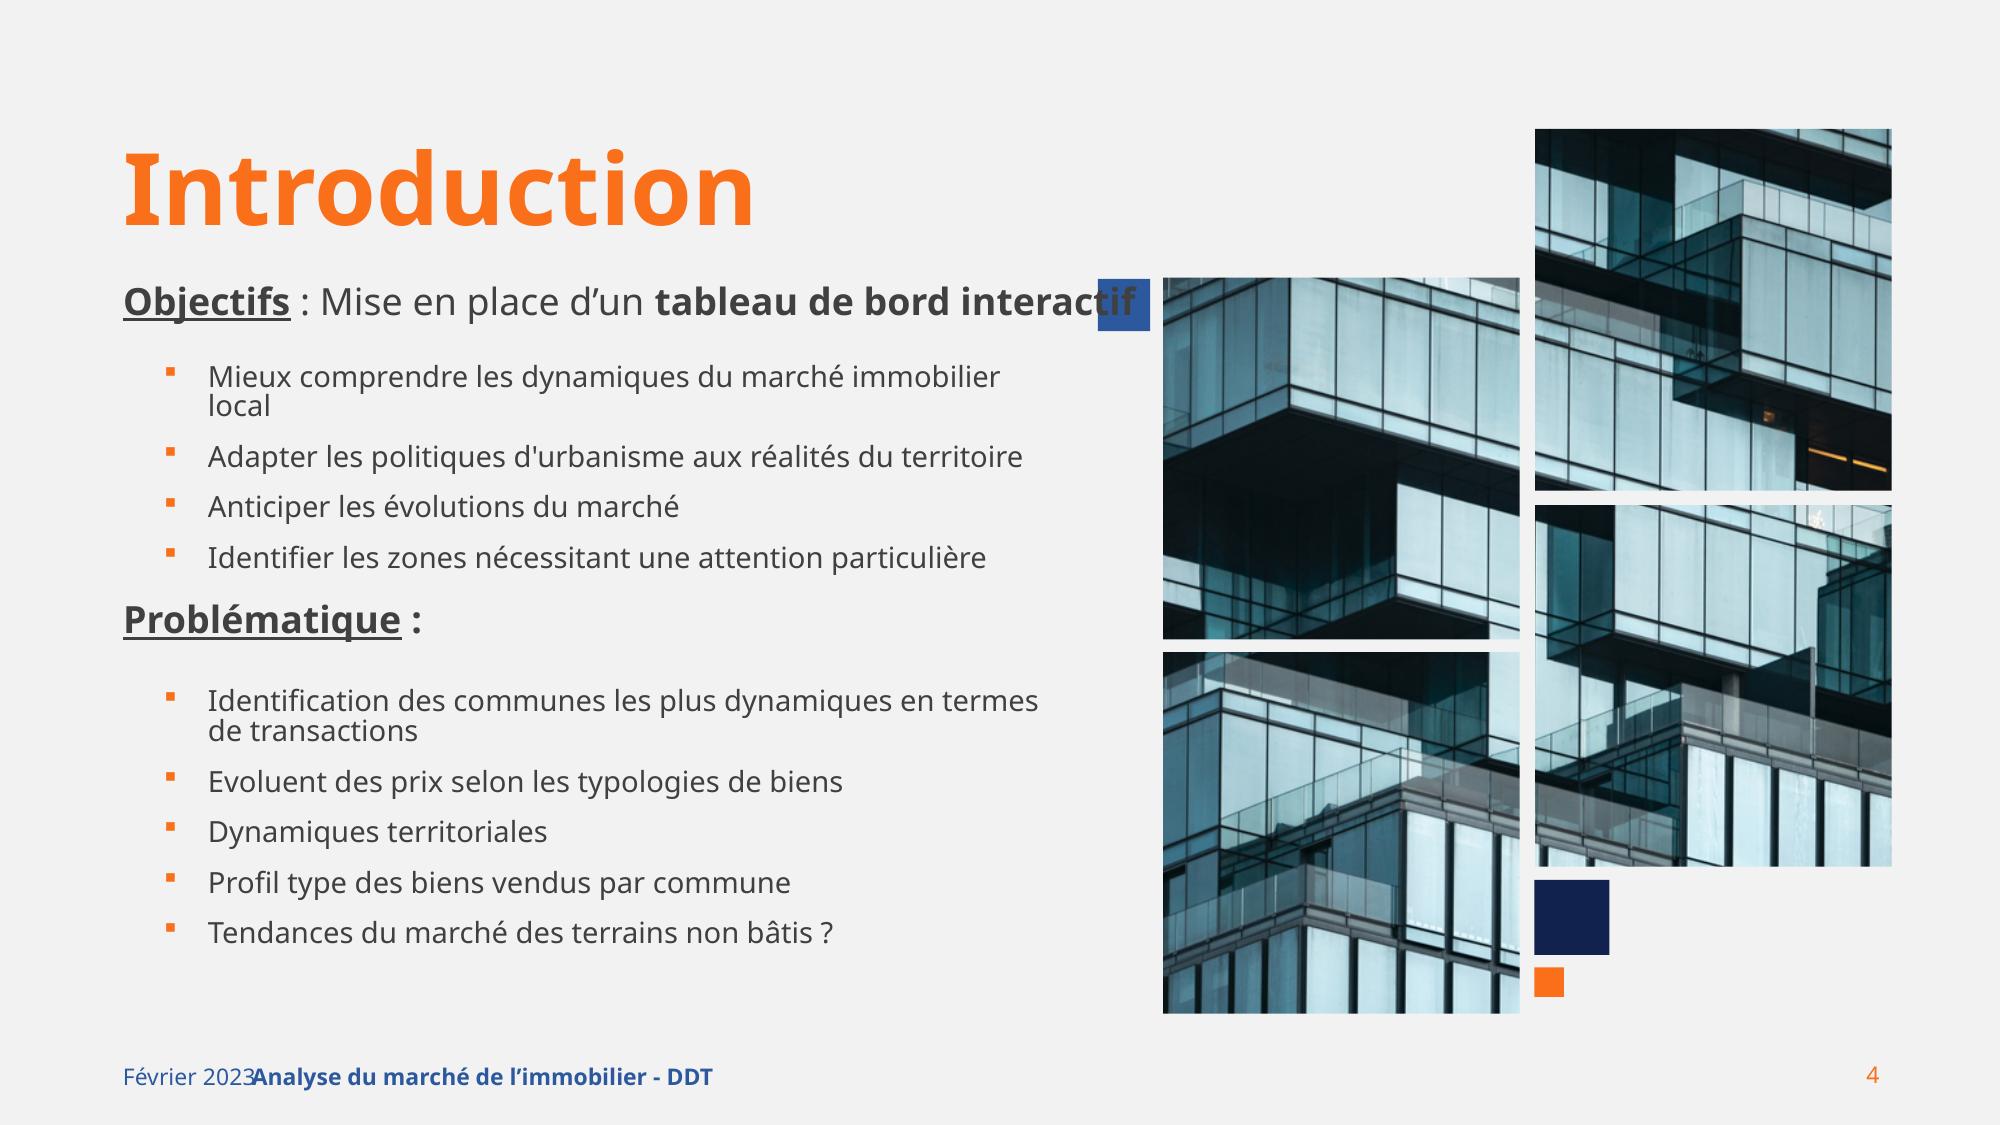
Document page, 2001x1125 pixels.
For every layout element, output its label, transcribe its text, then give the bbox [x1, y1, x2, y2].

text_box Problématique : [108, 593, 1163, 671]
list Objectifs : Mise en place d’un tableau de bord interactif [108, 275, 1163, 346]
title Introduction [108, 132, 810, 269]
picture [1163, 128, 1892, 1014]
text_box Identification des communes les plus dynamiques en termes de transactions Evoluent des prix selon les typologies de biens Dynamiques territoriales Profil type des biens vendus par commune Tendances du marché des terrains non bâtis ? [149, 680, 1055, 967]
text_box Mieux comprendre les dynamiques du marché immobilier local Adapter les politiques d'urbanisme aux réalités du territoire Anticiper les évolutions du marché Identifier les zones nécessitant une attention particulière [149, 355, 1055, 564]
